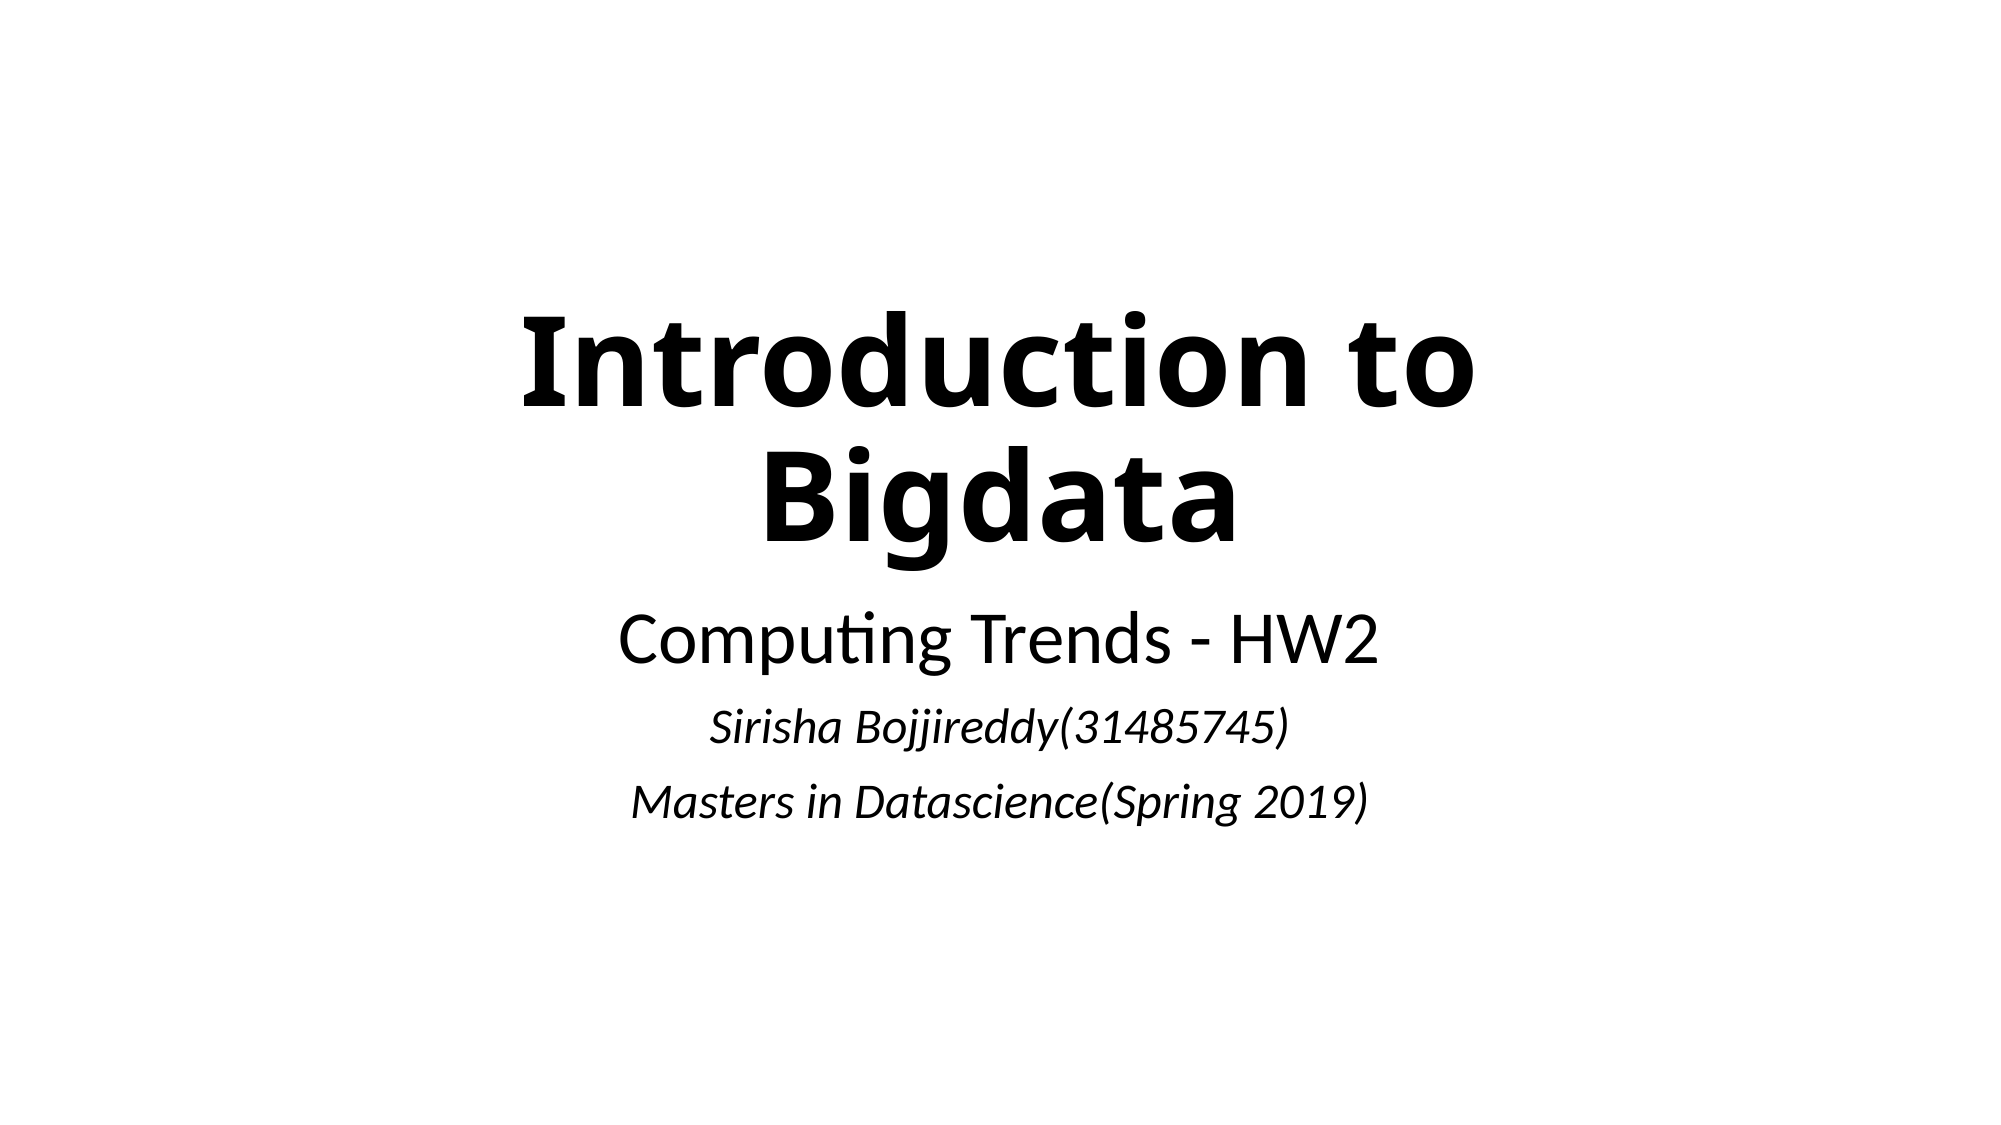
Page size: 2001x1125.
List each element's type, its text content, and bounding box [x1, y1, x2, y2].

subtitle Computing Trends - HW2 Sirisha Bojjireddy(31485745) Masters in Datascience(Spring 2019) [249, 590, 1750, 863]
title Introduction to Bigdata [249, 184, 1750, 576]
